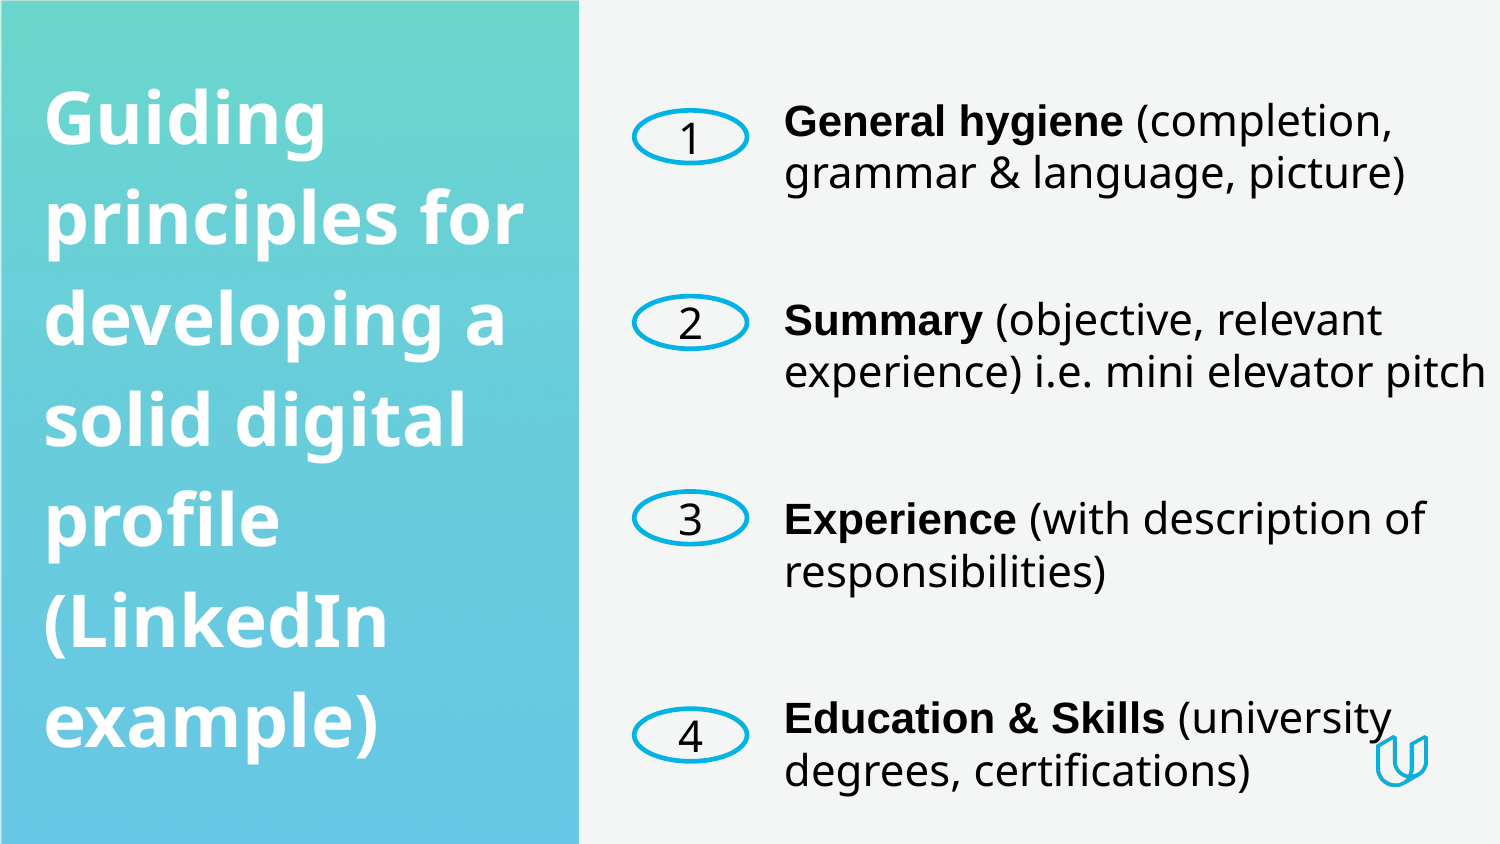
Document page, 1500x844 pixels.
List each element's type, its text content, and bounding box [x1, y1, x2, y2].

picture [1396, 735, 1422, 774]
picture [1403, 768, 1428, 787]
text_box 2 [718, 299, 748, 346]
picture [637, 299, 713, 346]
picture [0, 133, 713, 713]
picture [1376, 735, 1391, 744]
picture [637, 495, 713, 541]
picture [1414, 740, 1424, 773]
text_box 1 [635, 110, 748, 160]
list General hygiene (completion, grammar & language, picture) Summary (objective, relevant experience) i.e. mini elevator pitch Experience (with description of responsibilities) Education & Skills (university degrees, certifications) [703, 13, 1500, 706]
text_box 3 [718, 494, 748, 541]
picture [1380, 741, 1405, 783]
picture [1376, 775, 1388, 787]
picture [637, 133, 713, 160]
text_box 4 [634, 711, 748, 762]
